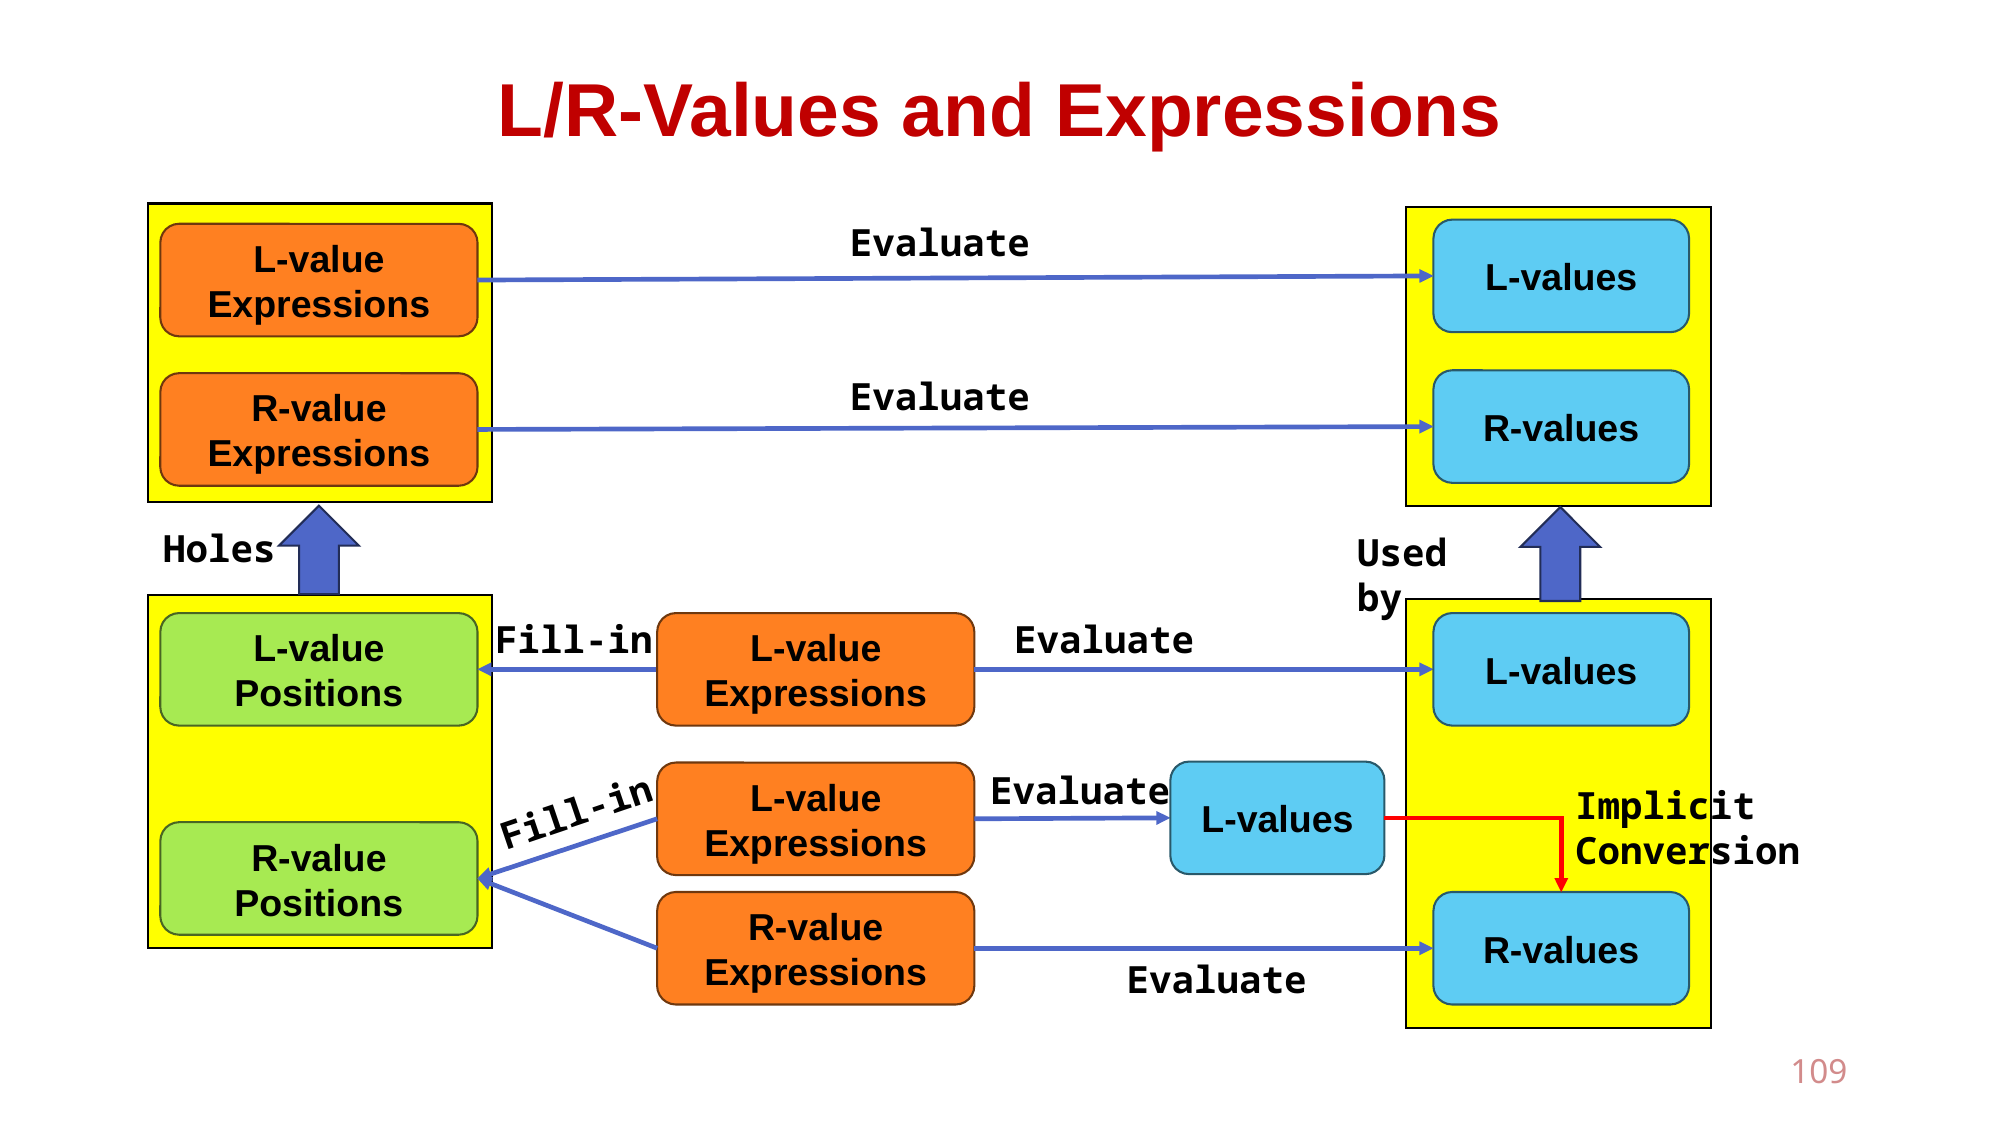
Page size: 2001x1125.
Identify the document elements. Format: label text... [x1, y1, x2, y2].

slide_number 109 [1412, 1042, 1863, 1103]
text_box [148, 203, 1816, 1029]
title L/R-Values and Expressions [137, 59, 1863, 166]
